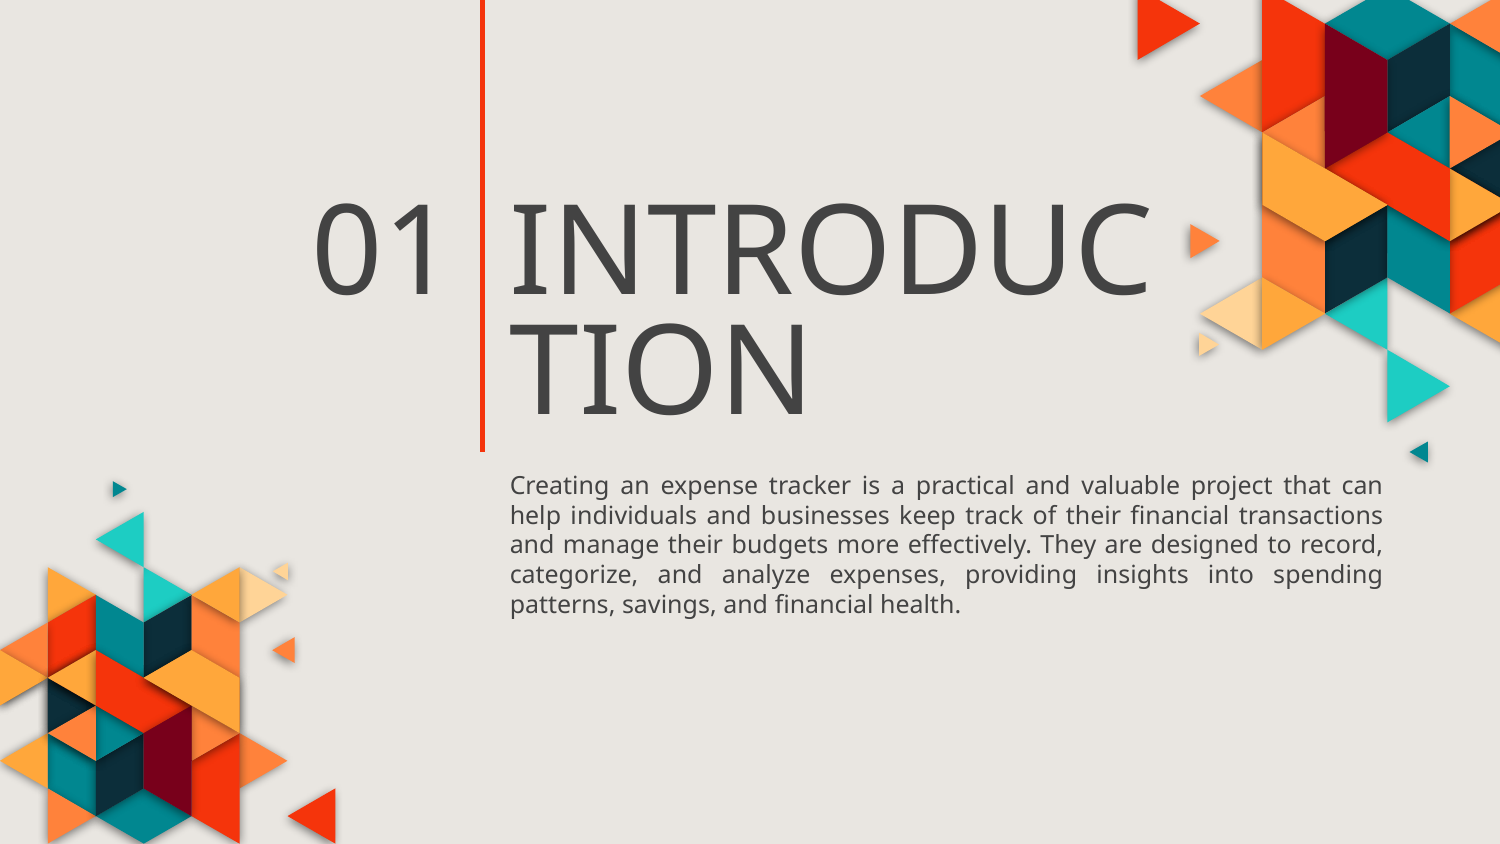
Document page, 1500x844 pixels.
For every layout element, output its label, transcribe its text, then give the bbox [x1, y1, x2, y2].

title INTRODUCTION [494, 184, 1182, 403]
title 01 [229, 184, 470, 293]
subtitle Creating an expense tracker is a practical and valuable project that can help individuals and businesses keep track of their financial transactions and manage their budgets more effectively. They are designed to record, categorize, and analyze expenses, providing insights into spending patterns, savings, and financial health. [494, 454, 1400, 634]
